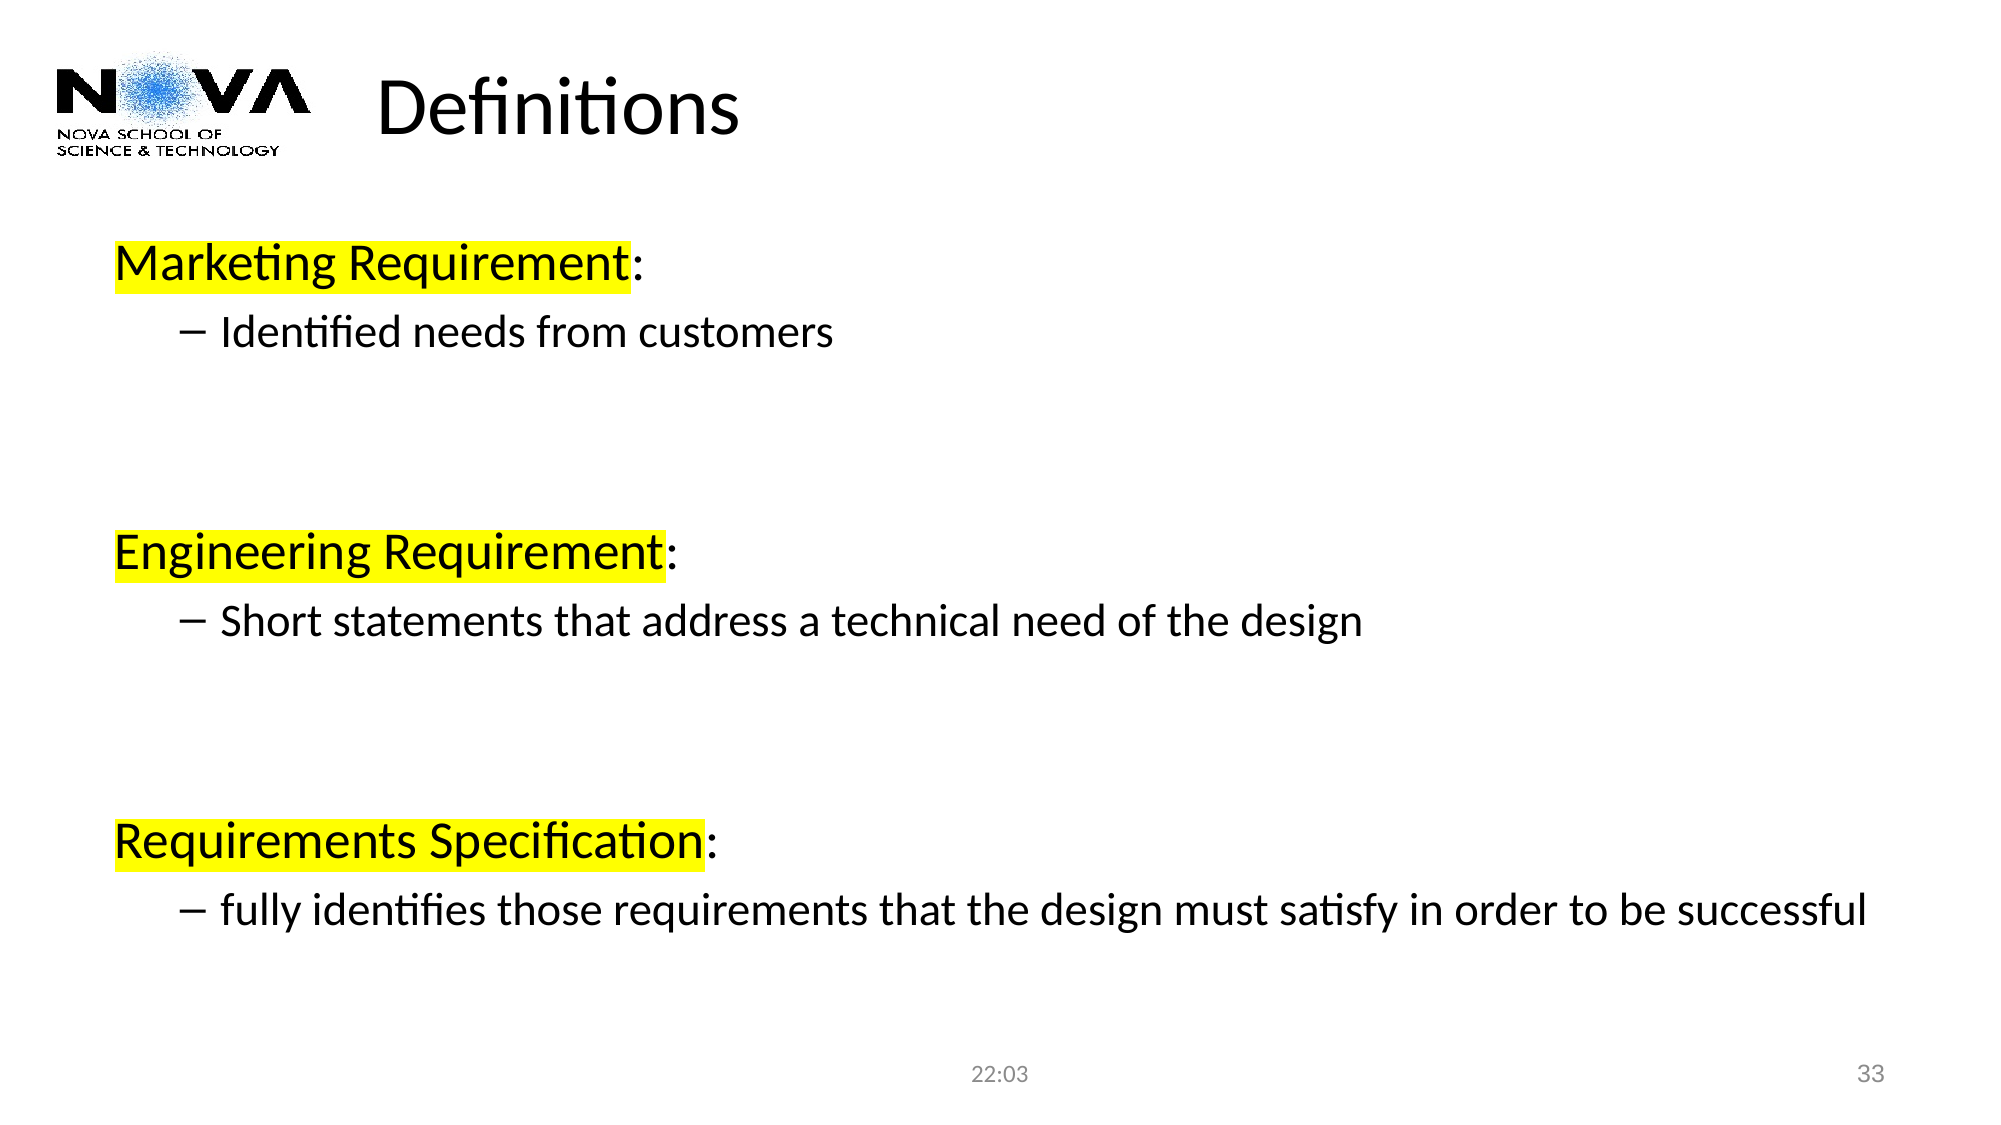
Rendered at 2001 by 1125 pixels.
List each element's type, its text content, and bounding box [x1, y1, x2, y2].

list Marketing Requirement: Identified needs from customers Engineering Requirement: Short statements that address a technical need of the design Requirements Specification: fully identifies those requirements that the design must satisfy in order to be successful [99, 219, 1900, 1005]
title Definitions [361, 7, 1900, 195]
picture [7, 7, 361, 195]
footer 22:03 [683, 1042, 1317, 1103]
slide_number 33 [1433, 1042, 1900, 1103]
